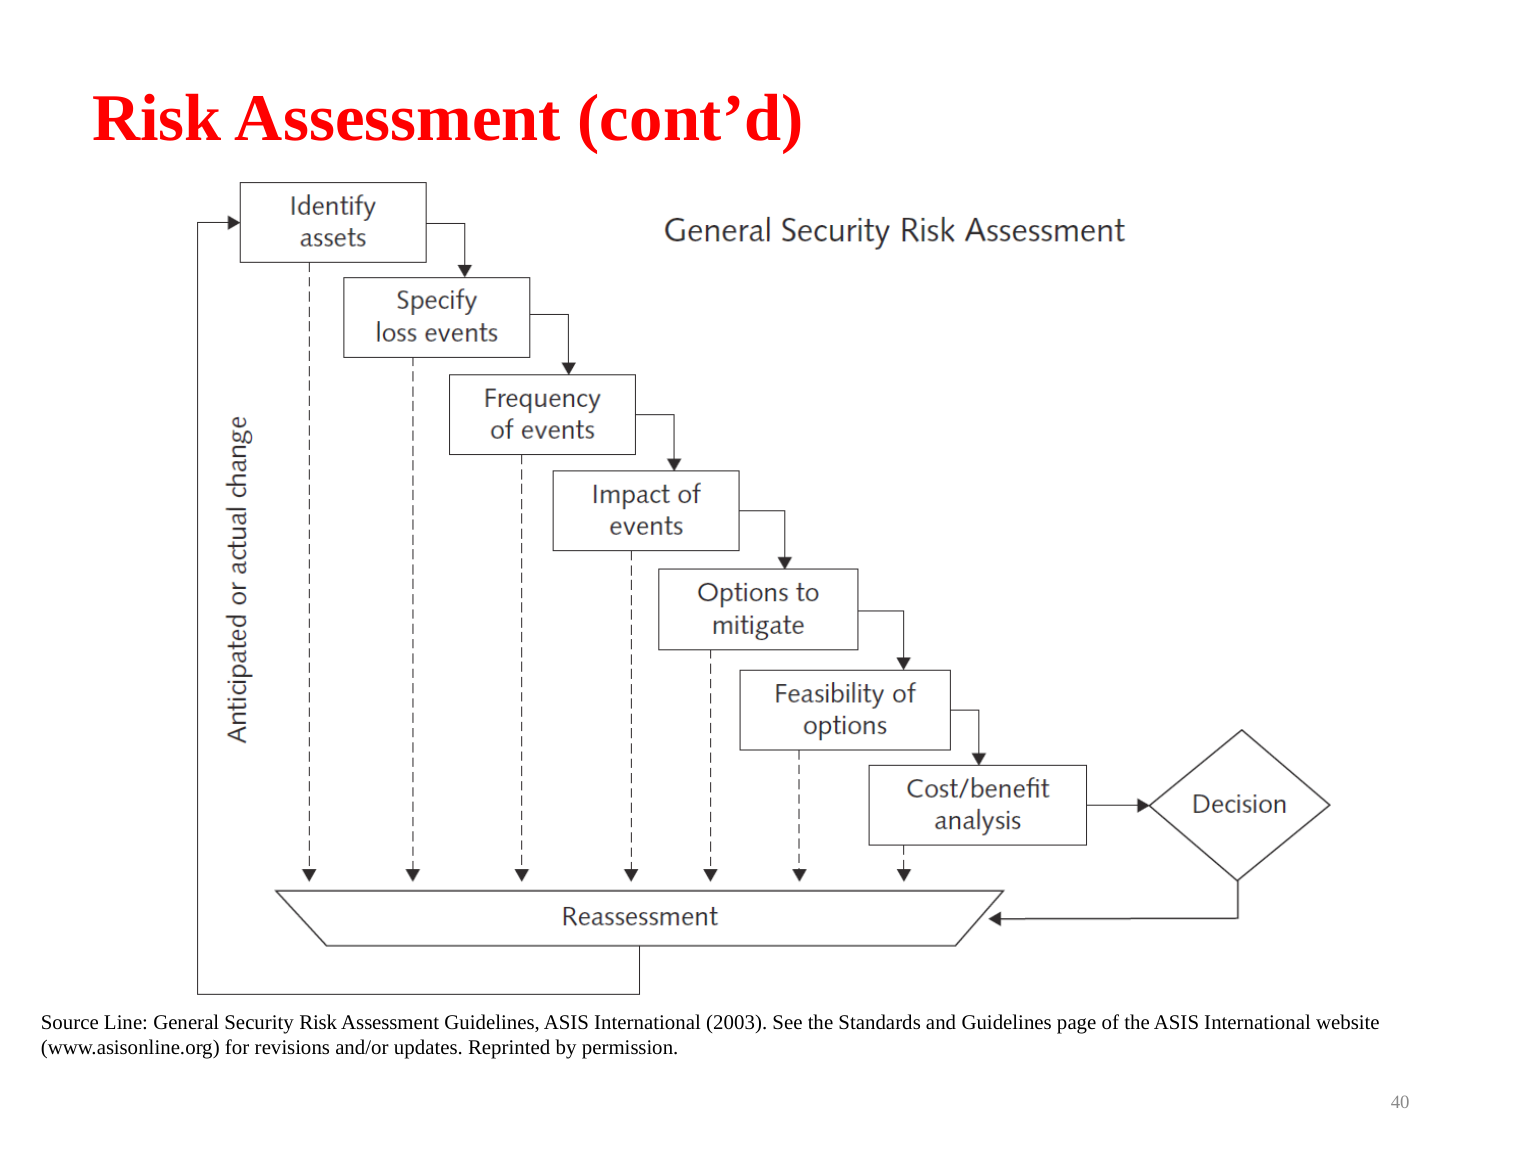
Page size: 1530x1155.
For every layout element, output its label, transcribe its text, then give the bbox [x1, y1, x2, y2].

text_box Source Line: General Security Risk Assessment Guidelines, ASIS International (2003). See the Standards and Guidelines page of the ASIS International website (www.asisonline.org) for revisions and/or updates. Reprinted by permission. [25, 1000, 1518, 1067]
slide_number 40 [1080, 1070, 1425, 1132]
picture [192, 178, 1340, 1001]
title Risk Assessment (cont’d) [77, 22, 1429, 215]
